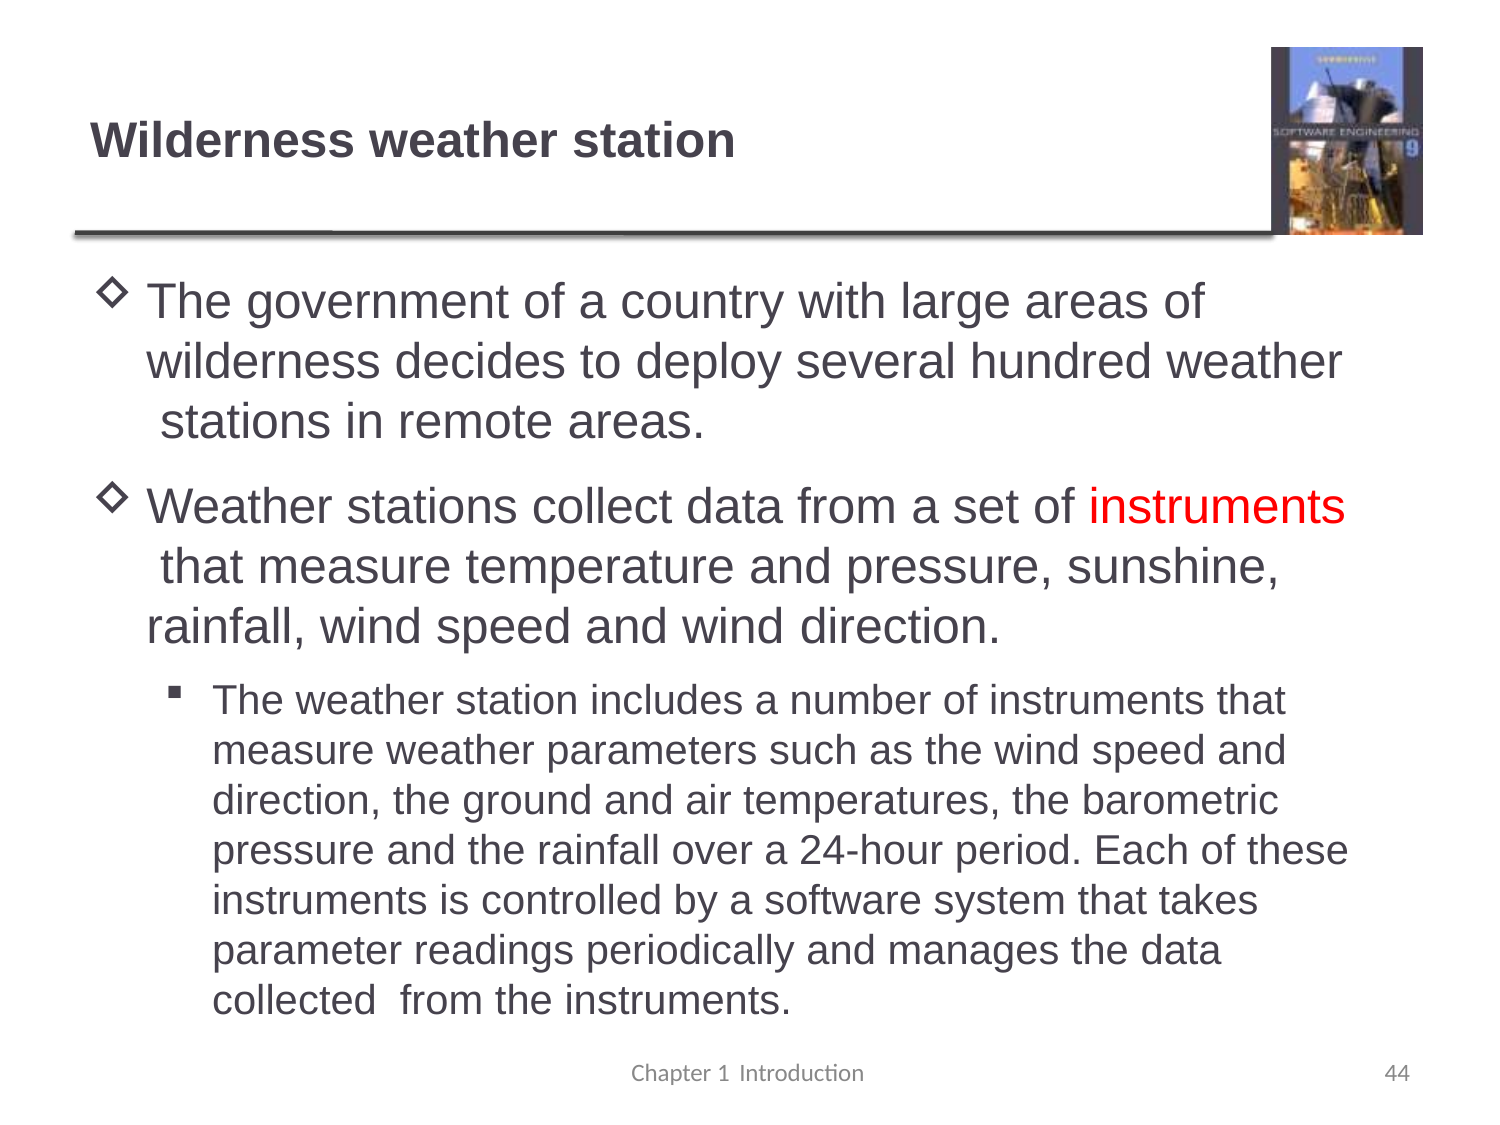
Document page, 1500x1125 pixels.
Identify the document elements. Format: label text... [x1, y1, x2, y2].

picture [739, 47, 1423, 246]
slide_number 44 [1380, 1060, 1415, 1125]
title Wilderness weather station [87, 105, 739, 266]
text_box Chapter 1 Introduction [629, 1060, 871, 1087]
text_box The government of a country with large areas of wilderness decides to deploy several hundred weather stations in remote areas. Weather stations collect data from a set of instruments that measure temperature and pressure, sunshine, rainfall, wind speed and wind direction. The weather station includes a number of instruments that measure weather parameters such as the wind speed and direction, the ground and air temperatures, the barometric pressure and the rainfall over a 24-hour period. Each of these instruments is controlled by a software system that takes parameter readings periodically and manages the data collected from the instruments. [87, 266, 1397, 1023]
picture [67, 227, 87, 246]
